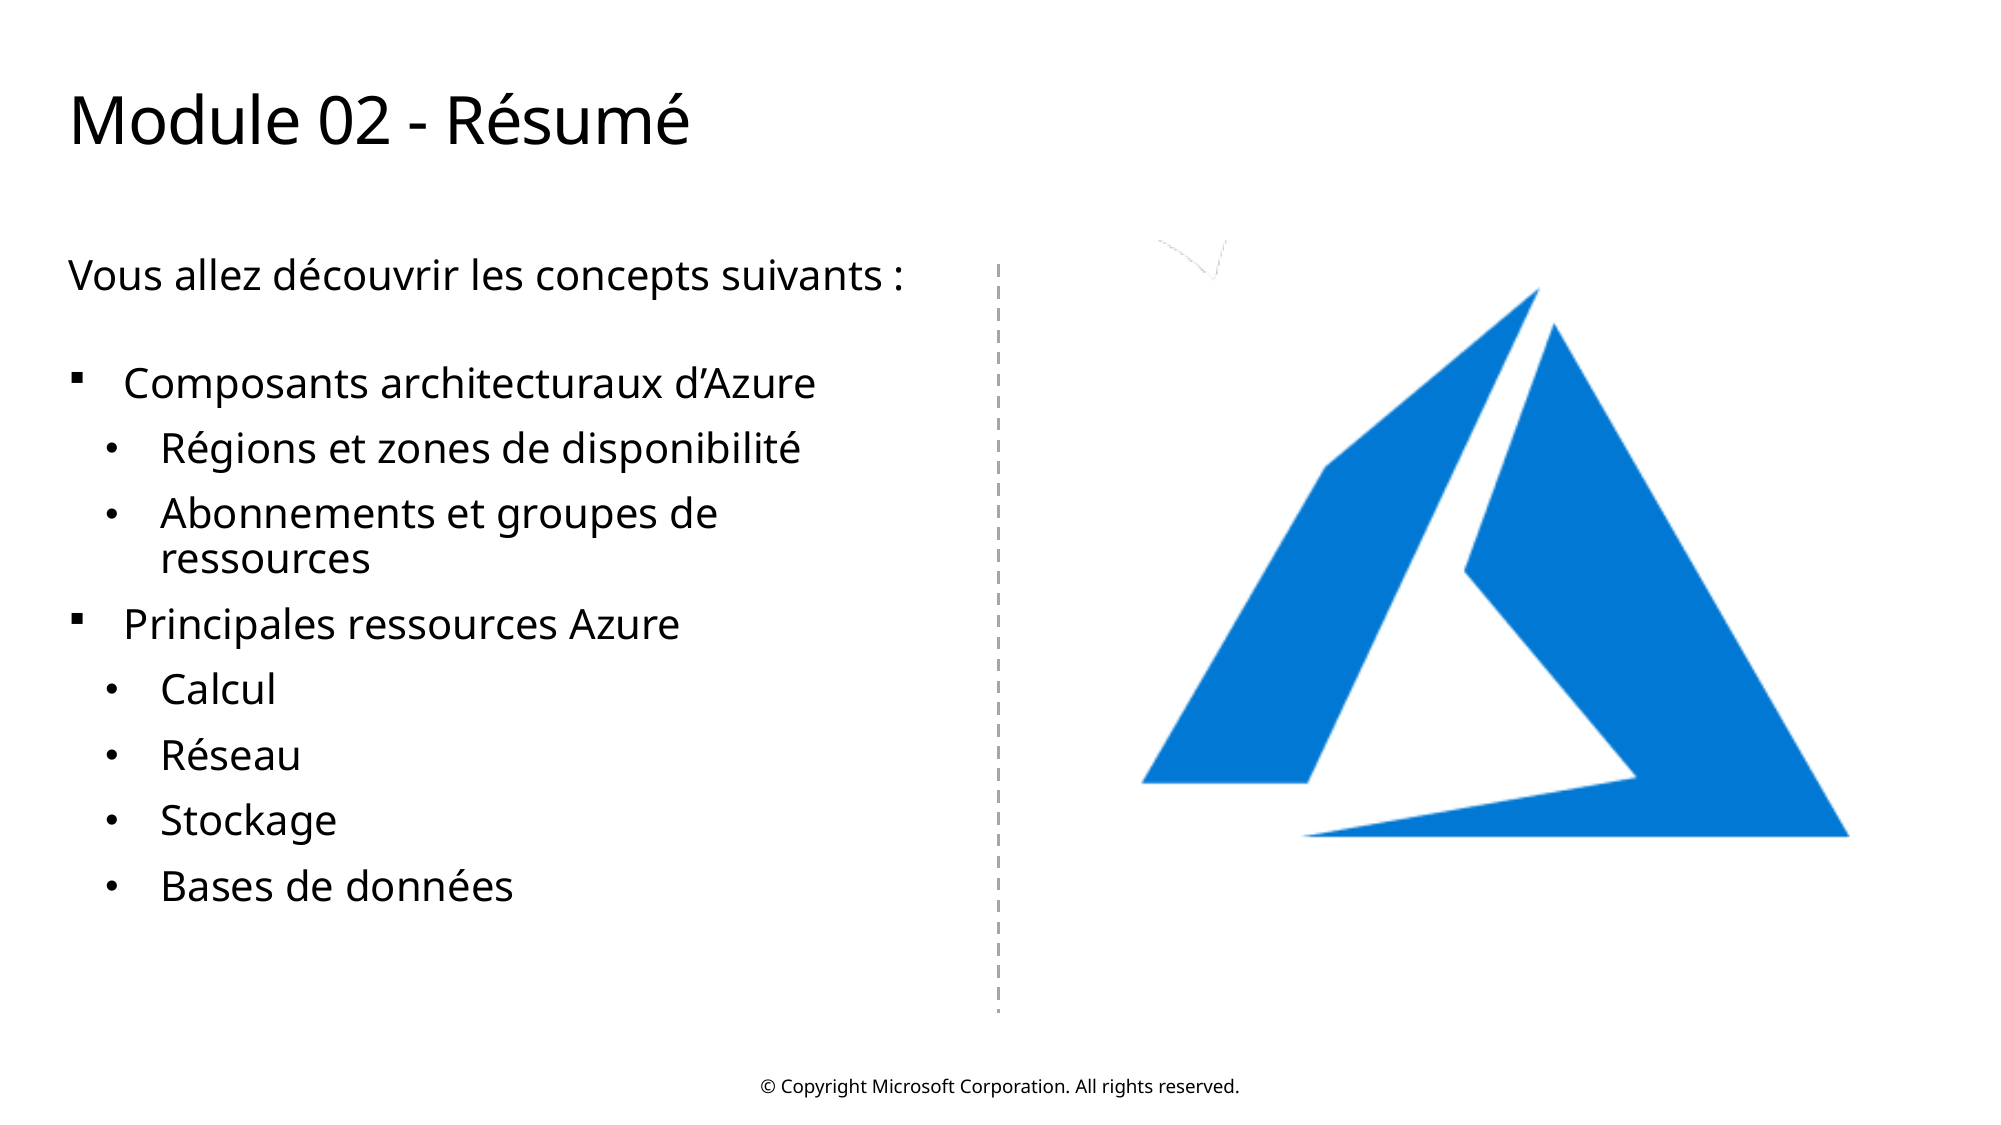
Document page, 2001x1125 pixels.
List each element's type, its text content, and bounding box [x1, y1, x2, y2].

text_box Vous allez découvrir les concepts suivants : Composants architecturaux d’Azure Régions et zones de disponibilité Abonnements et groupes de ressources Principales ressources Azure Calcul Réseau Stockage Bases de données [68, 238, 954, 1016]
picture [1099, 240, 1875, 885]
title Module 02 - Résumé [68, 72, 1930, 184]
